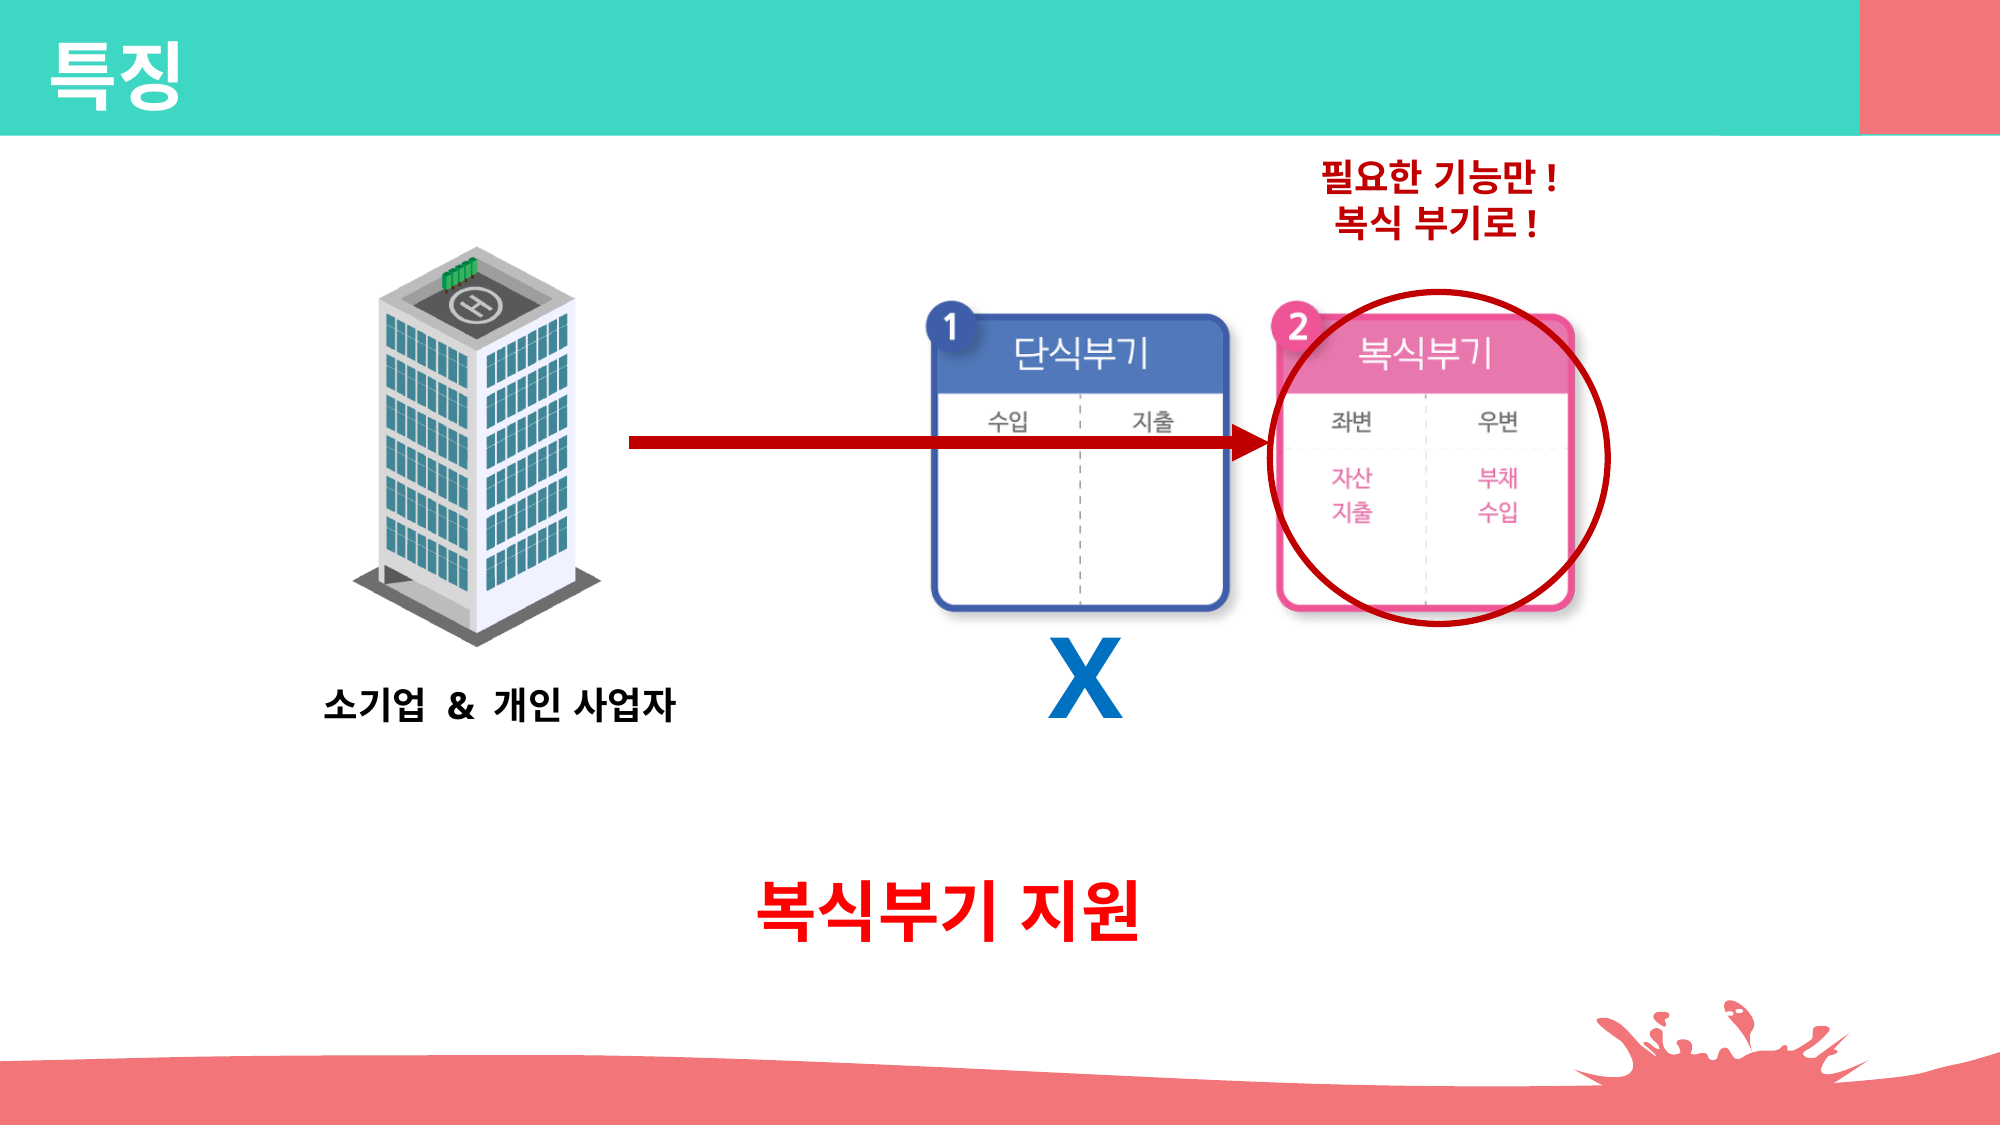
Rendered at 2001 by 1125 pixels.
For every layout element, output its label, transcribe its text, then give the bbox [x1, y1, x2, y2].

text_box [0, 0, 2000, 136]
text_box 복식부기 지원 [740, 862, 1159, 958]
text_box 소기업 & 개인 사업자 [309, 674, 692, 734]
text_box X [1033, 645, 1167, 749]
text_box 복식 부기로! [1320, 192, 1553, 253]
picture [265, 224, 677, 661]
text_box 필요한 기능만! [1305, 146, 1573, 207]
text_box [0, 1006, 2000, 1125]
picture [865, 291, 1630, 645]
